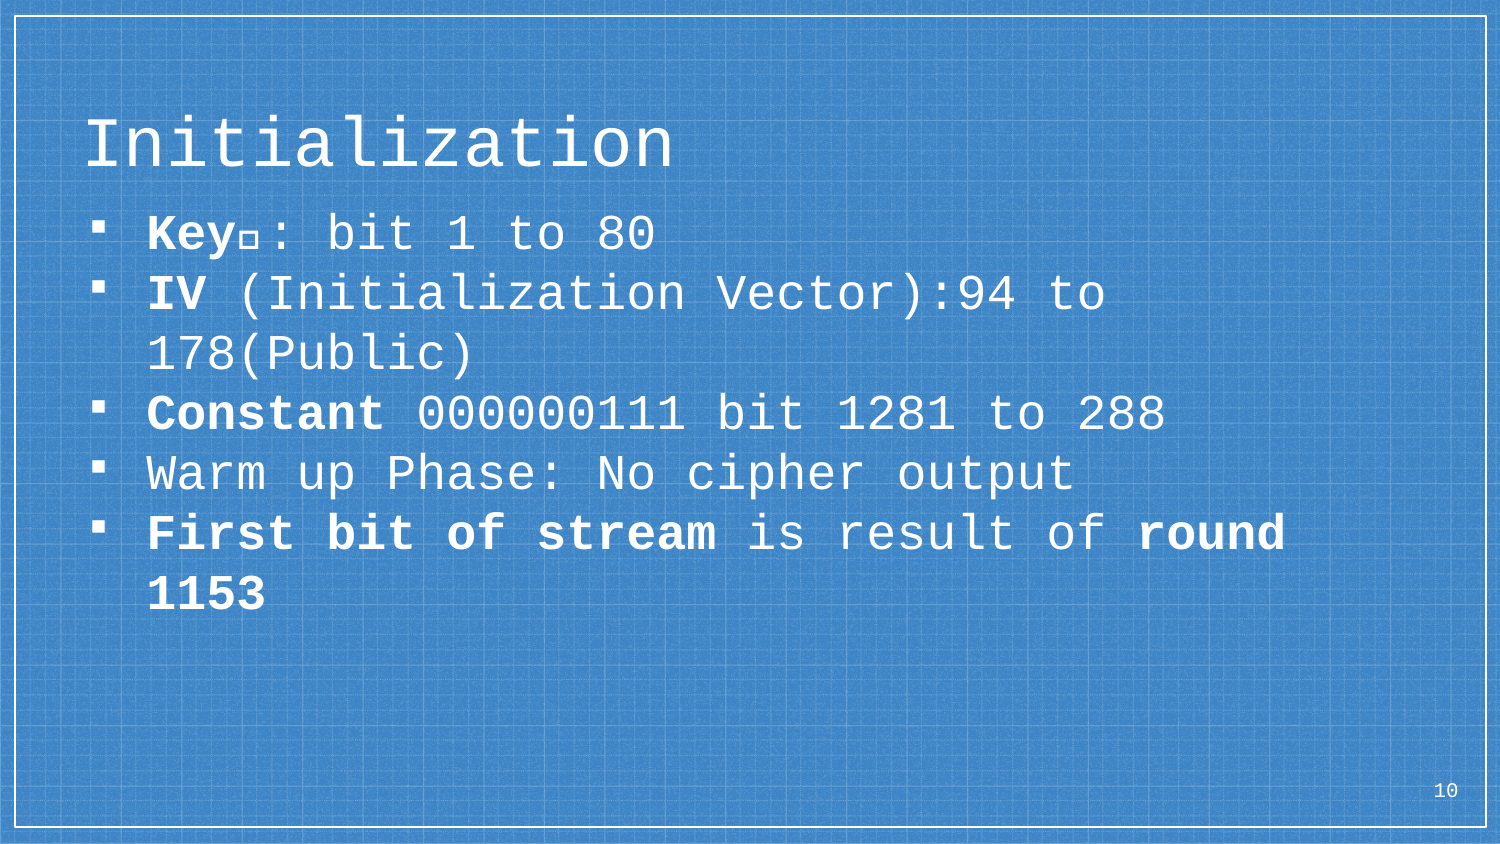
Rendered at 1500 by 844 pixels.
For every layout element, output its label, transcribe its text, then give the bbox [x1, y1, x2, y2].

picture [0, 0, 1500, 844]
title Initialization [66, 81, 1417, 149]
list Key🔑: bit 1 to 80 IV (Initialization Vector):94 to 178(Public) Constant 000000111 bit 1281 to 288 Warm up Phase: No cipher output First bit of stream is result of round 1153 [56, 184, 1417, 782]
slide_number ‹#› [1398, 761, 1474, 810]
